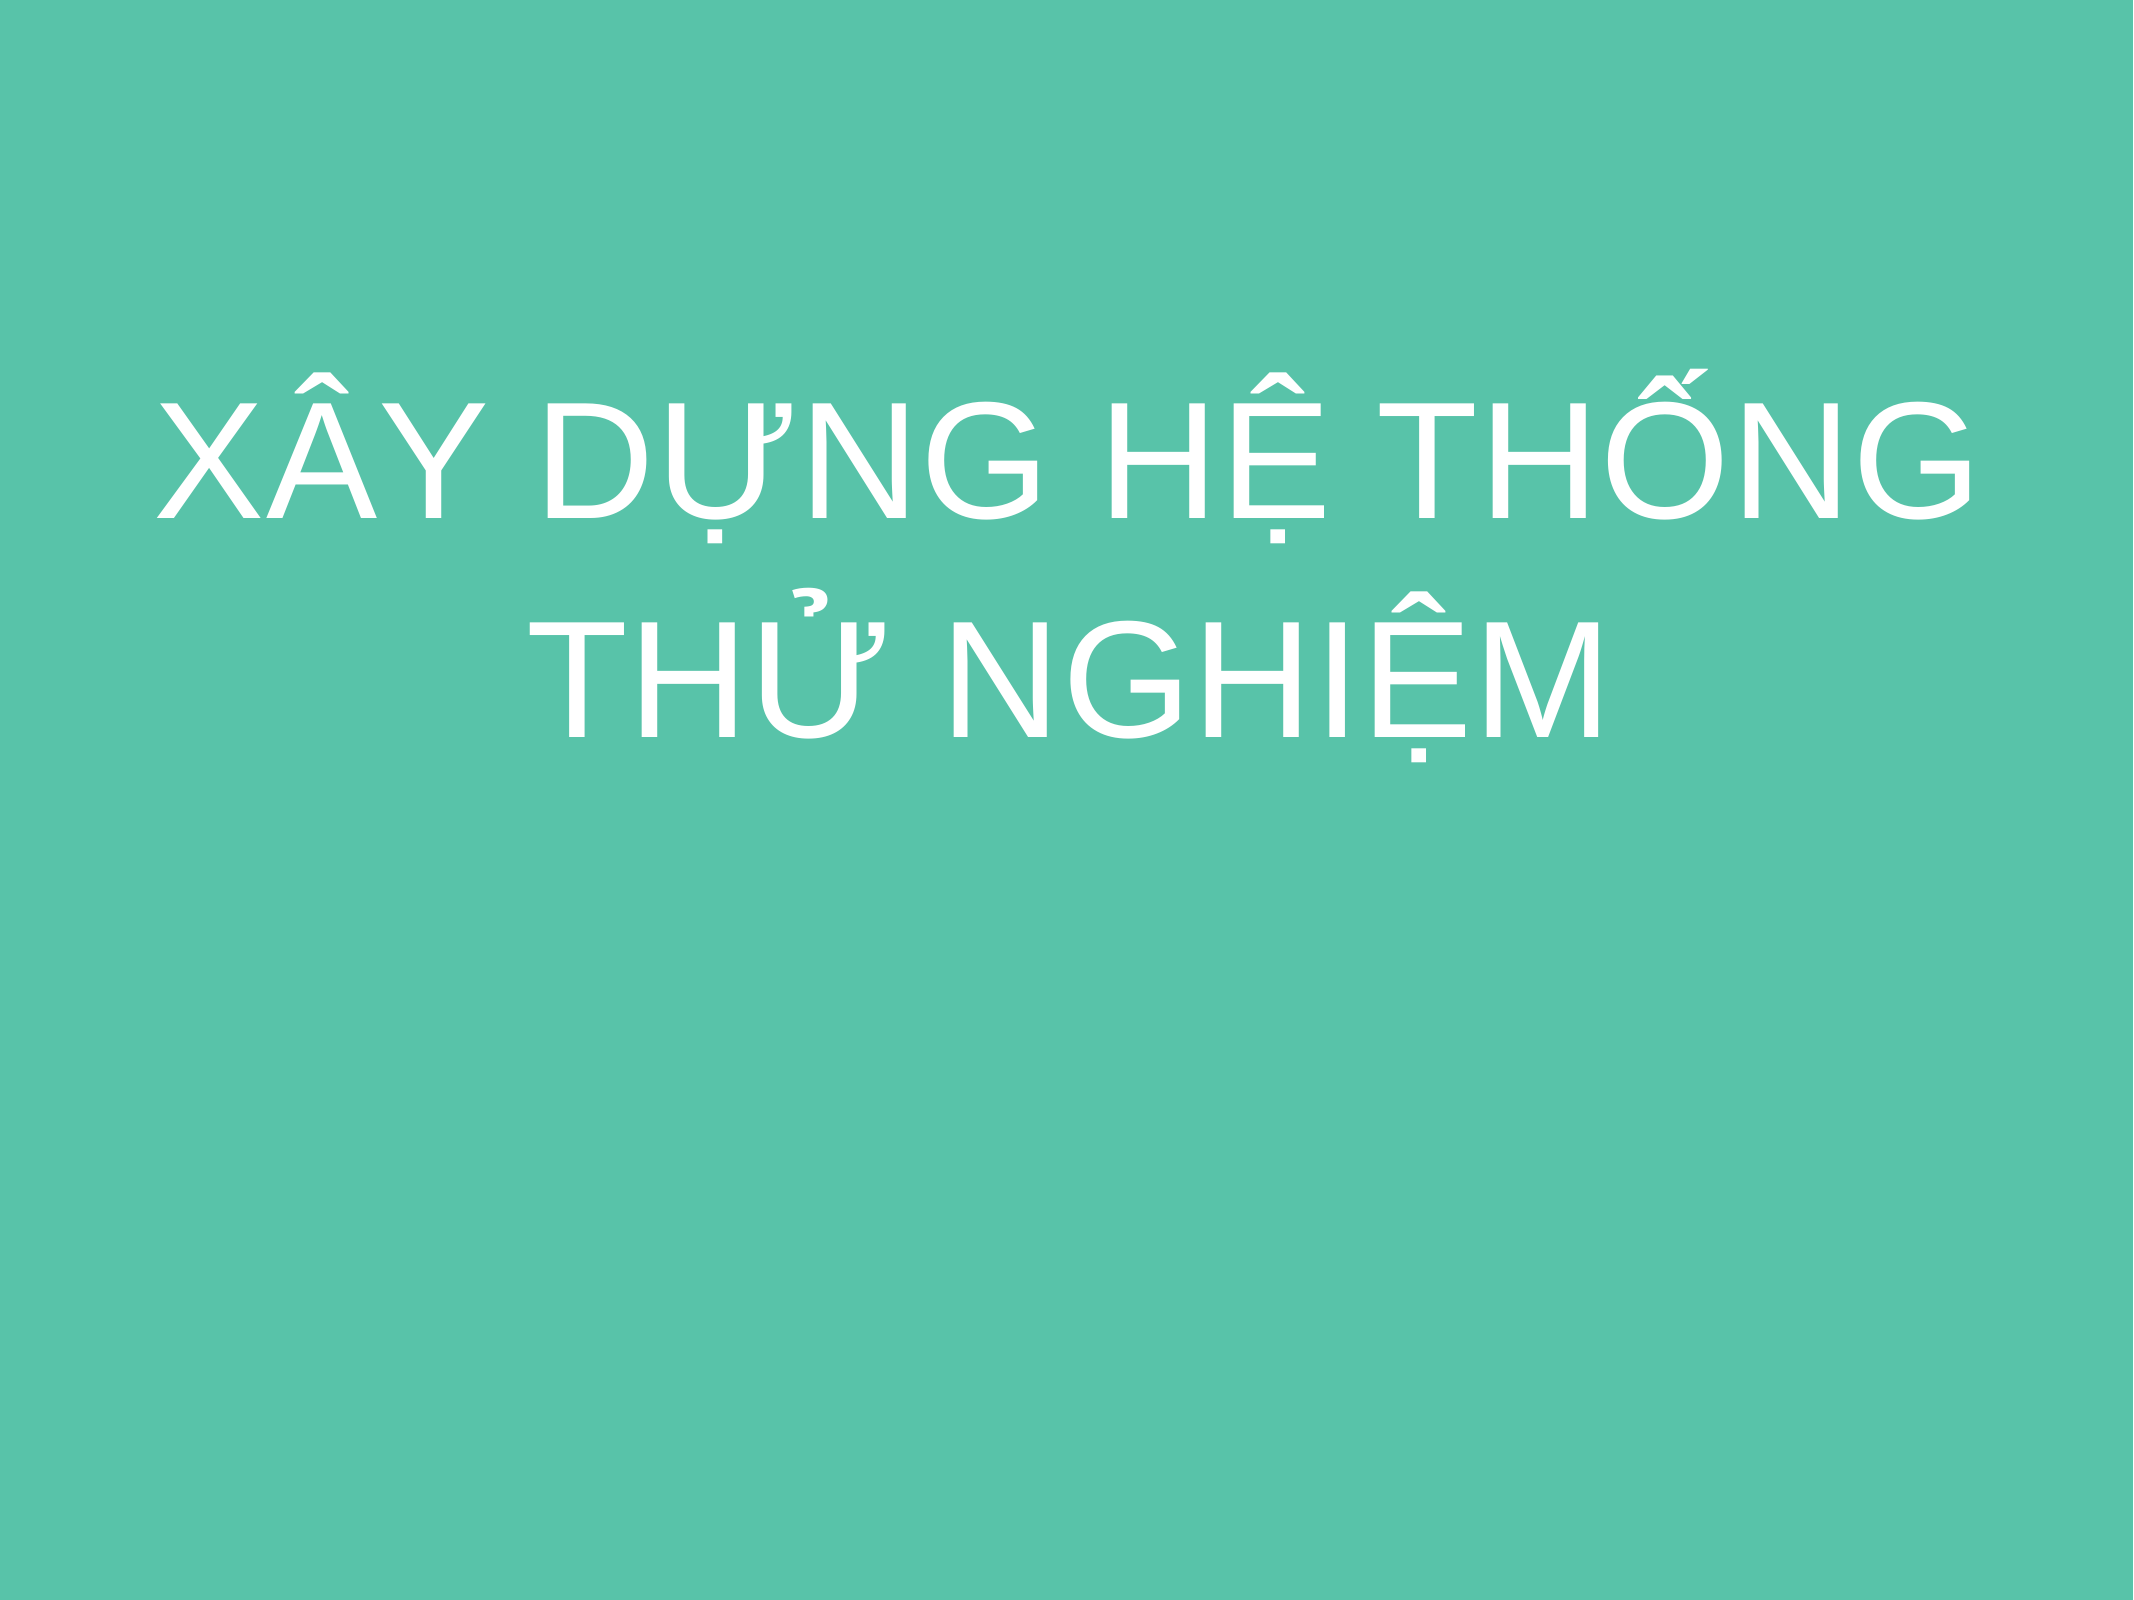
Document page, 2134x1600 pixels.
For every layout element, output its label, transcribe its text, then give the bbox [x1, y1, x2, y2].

text_box XÂY DỰNG HỆ THỐNG THỬ NGHIỆM [140, 323, 1999, 780]
